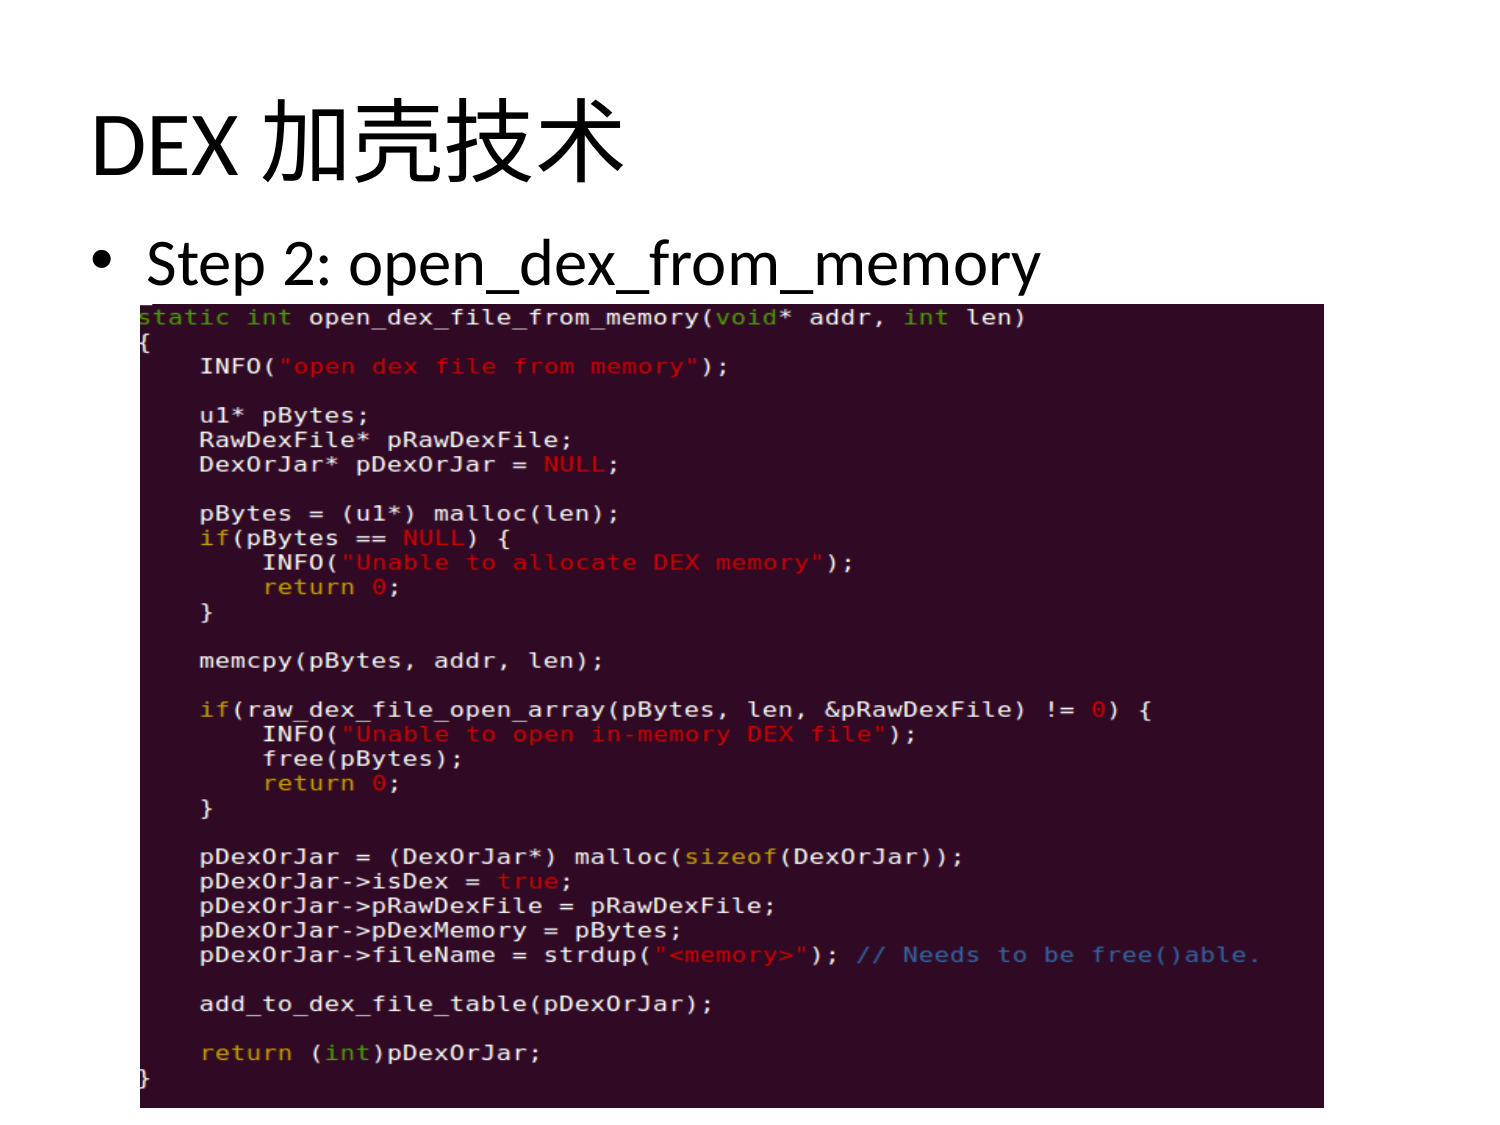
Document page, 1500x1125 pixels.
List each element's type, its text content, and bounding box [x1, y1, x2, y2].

picture [140, 304, 1324, 1108]
list Step 2: open_dex_from_memory [75, 210, 1425, 954]
title DEX加壳技术 [75, 45, 1425, 210]
